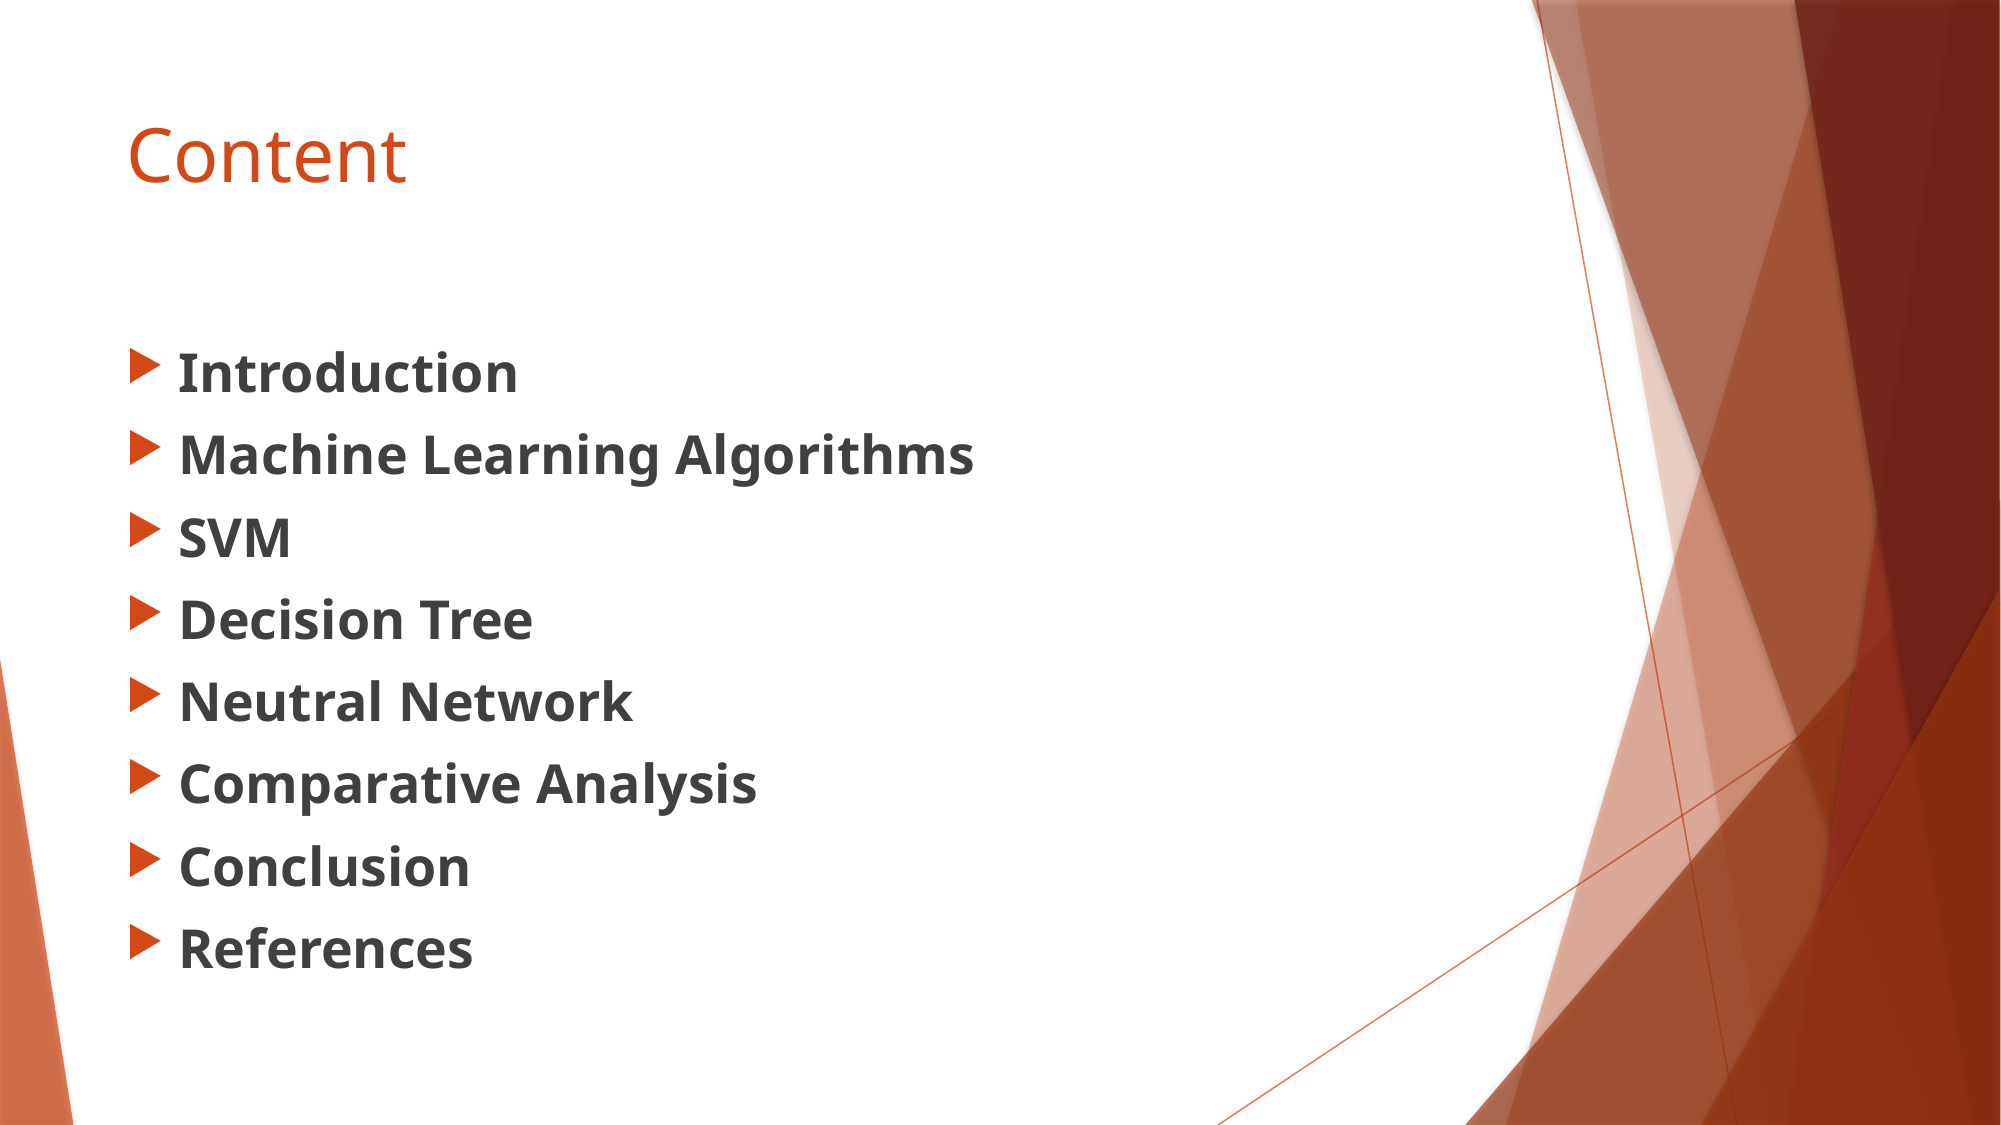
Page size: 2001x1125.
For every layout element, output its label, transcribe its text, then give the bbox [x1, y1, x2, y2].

list Introduction Machine Learning Algorithms SVM Decision Tree Neutral Network Comparative Analysis Conclusion References [111, 249, 1522, 992]
title Content [111, 99, 1522, 249]
